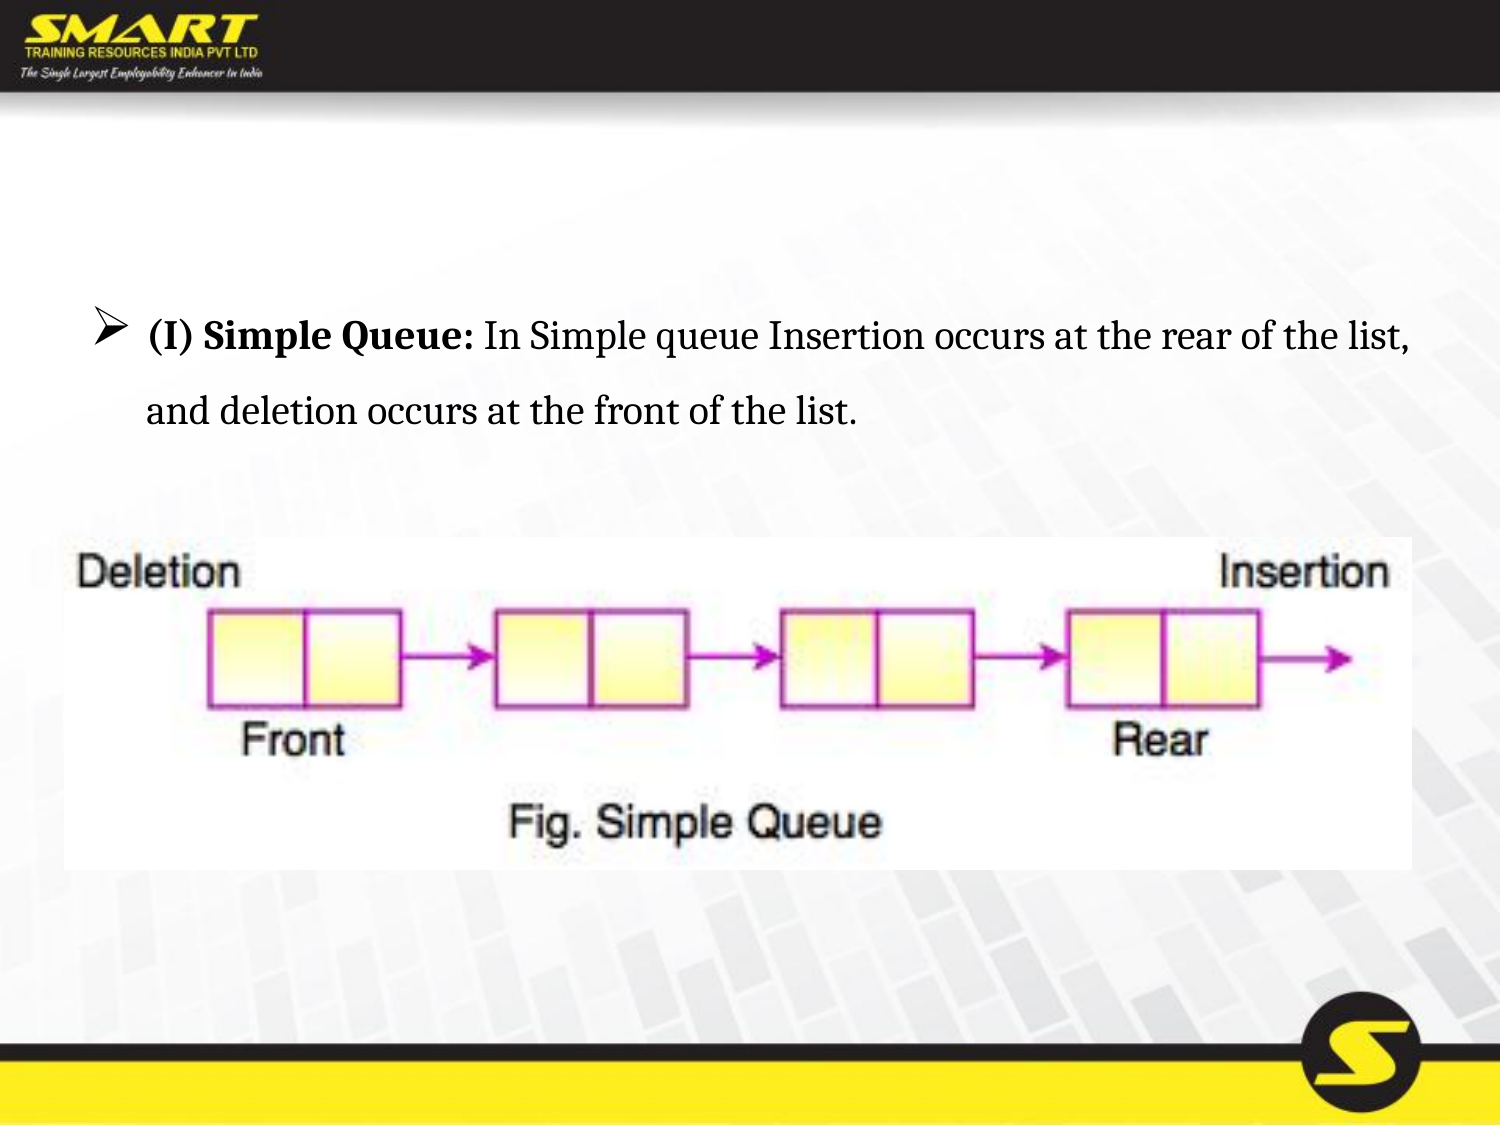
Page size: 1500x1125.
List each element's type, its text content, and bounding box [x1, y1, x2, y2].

picture [0, 0, 1500, 1125]
list (I) Simple Queue: In Simple queue Insertion occurs at the rear of the list, and deletion occurs at the front of the list. [75, 275, 1425, 980]
